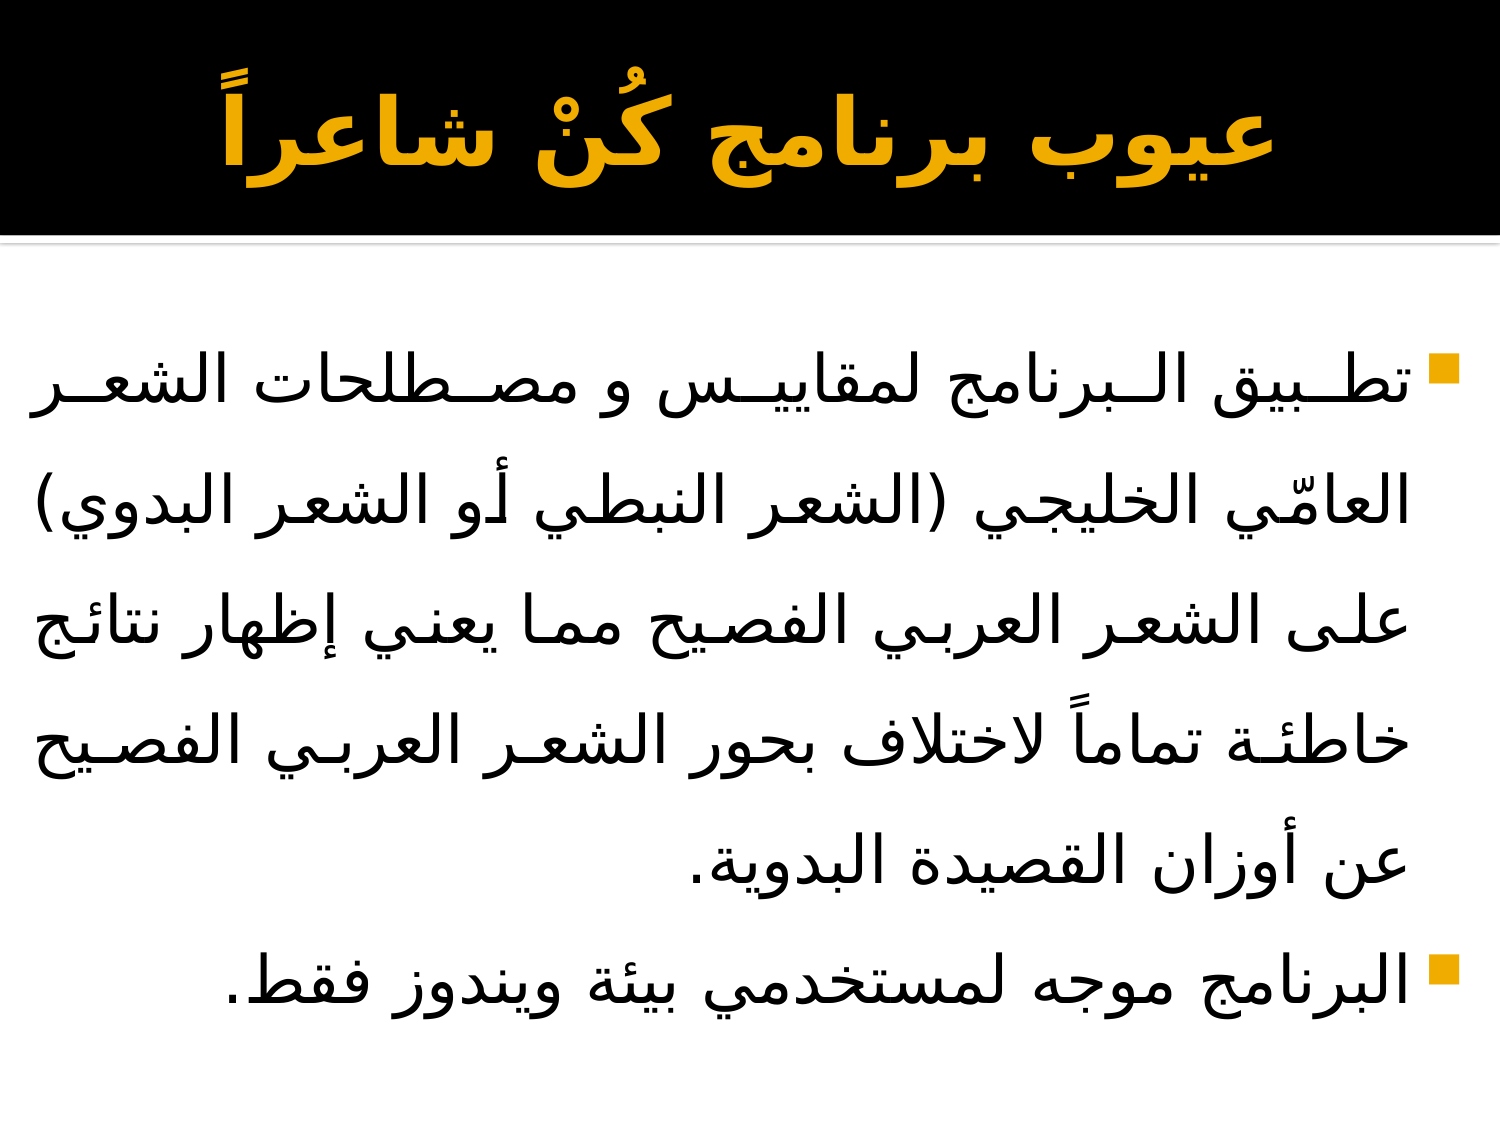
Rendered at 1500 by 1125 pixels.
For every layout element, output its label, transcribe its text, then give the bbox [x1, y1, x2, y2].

list تطبيق البرنامج لمقاييس و مصطلحات الشعر العامّي الخليجي (الشعر النبطي أو الشعر البدوي) على الشعر العربي الفصيح مما يعني إظهار نتائج خاطئة تماماً لاختلاف بحور الشعر العربي الفصيح عن أوزان القصيدة البدوية. البرنامج موجه لمستخدمي بيئة ويندوز فقط. [23, 281, 1500, 1114]
title عيوب برنامج كُنْ شاعراً [75, 25, 1425, 231]
